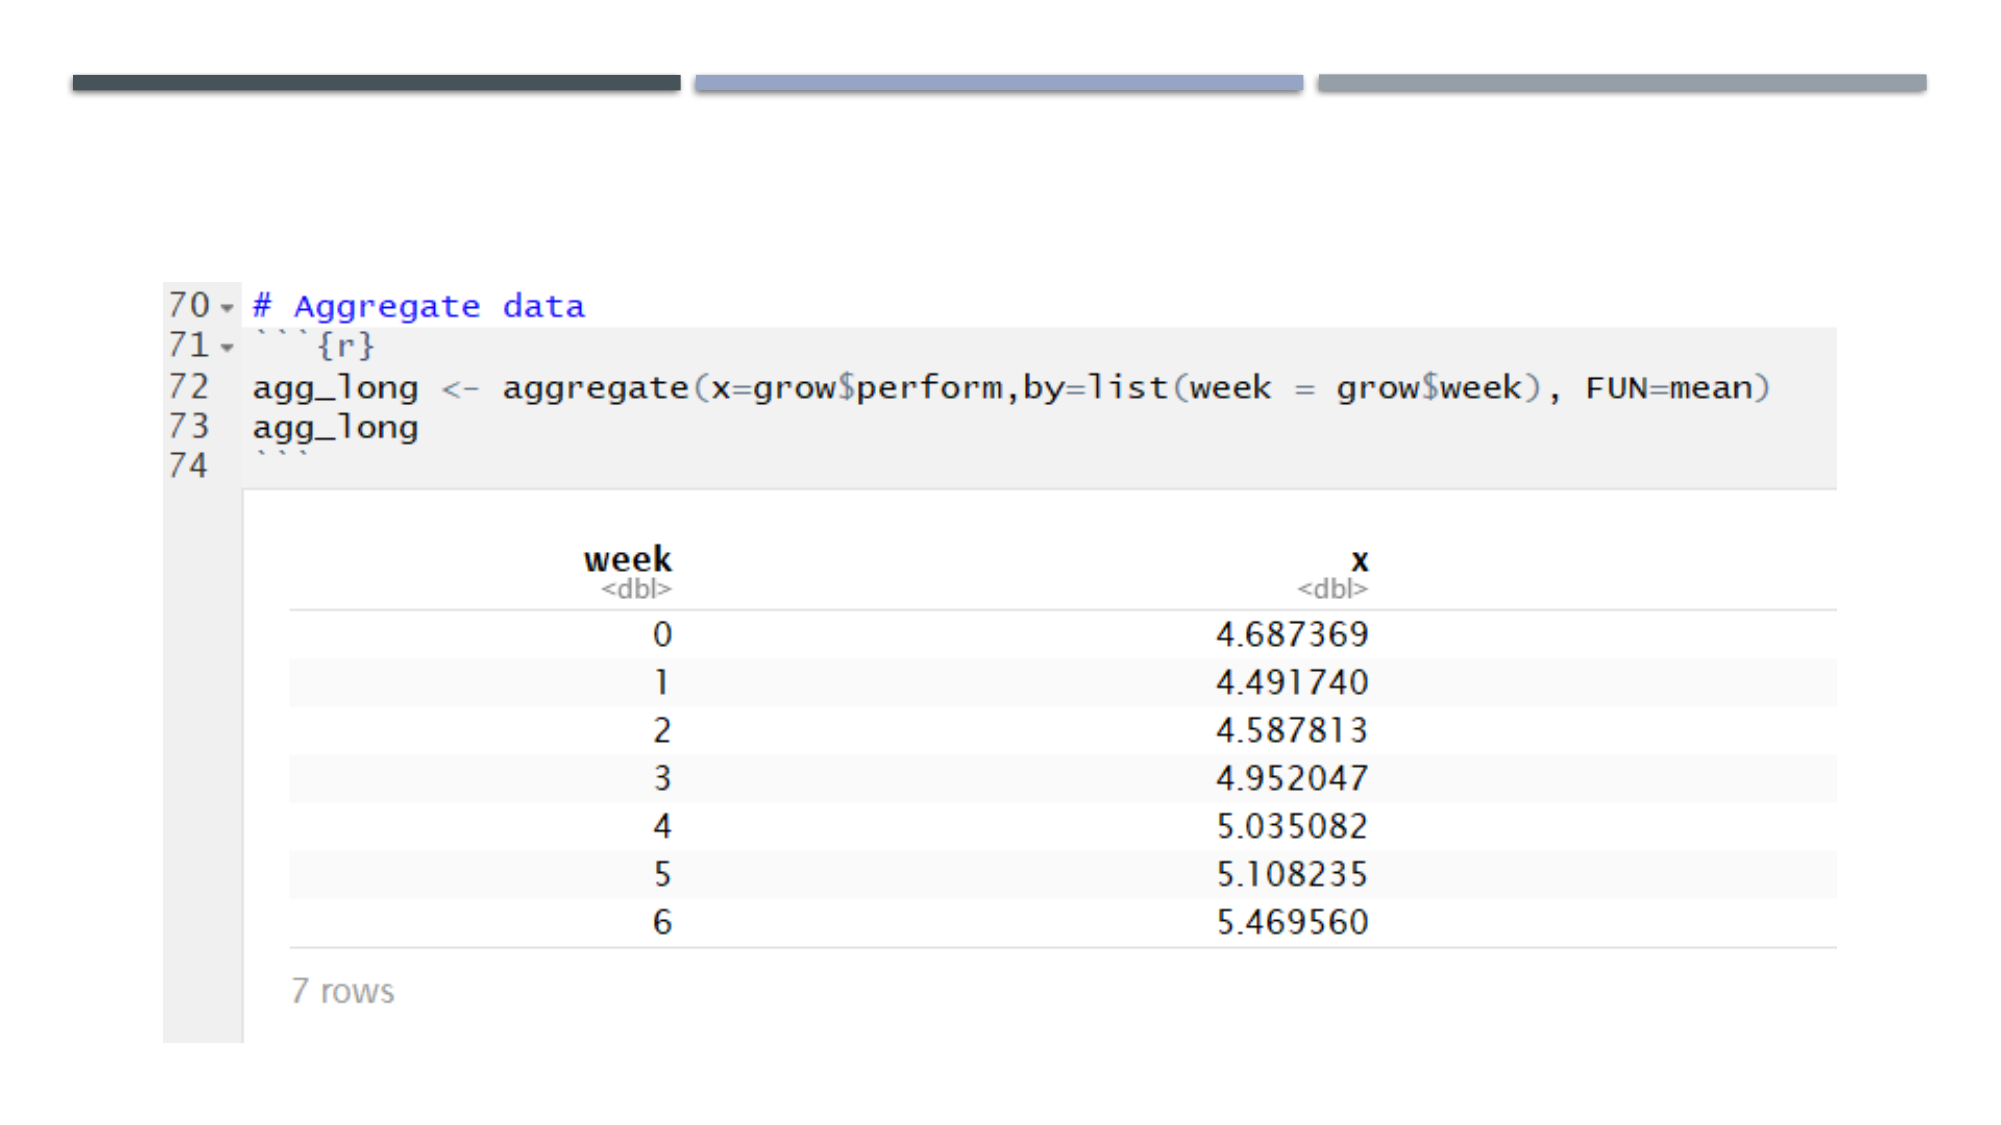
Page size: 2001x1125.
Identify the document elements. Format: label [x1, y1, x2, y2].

picture [162, 281, 1837, 1044]
